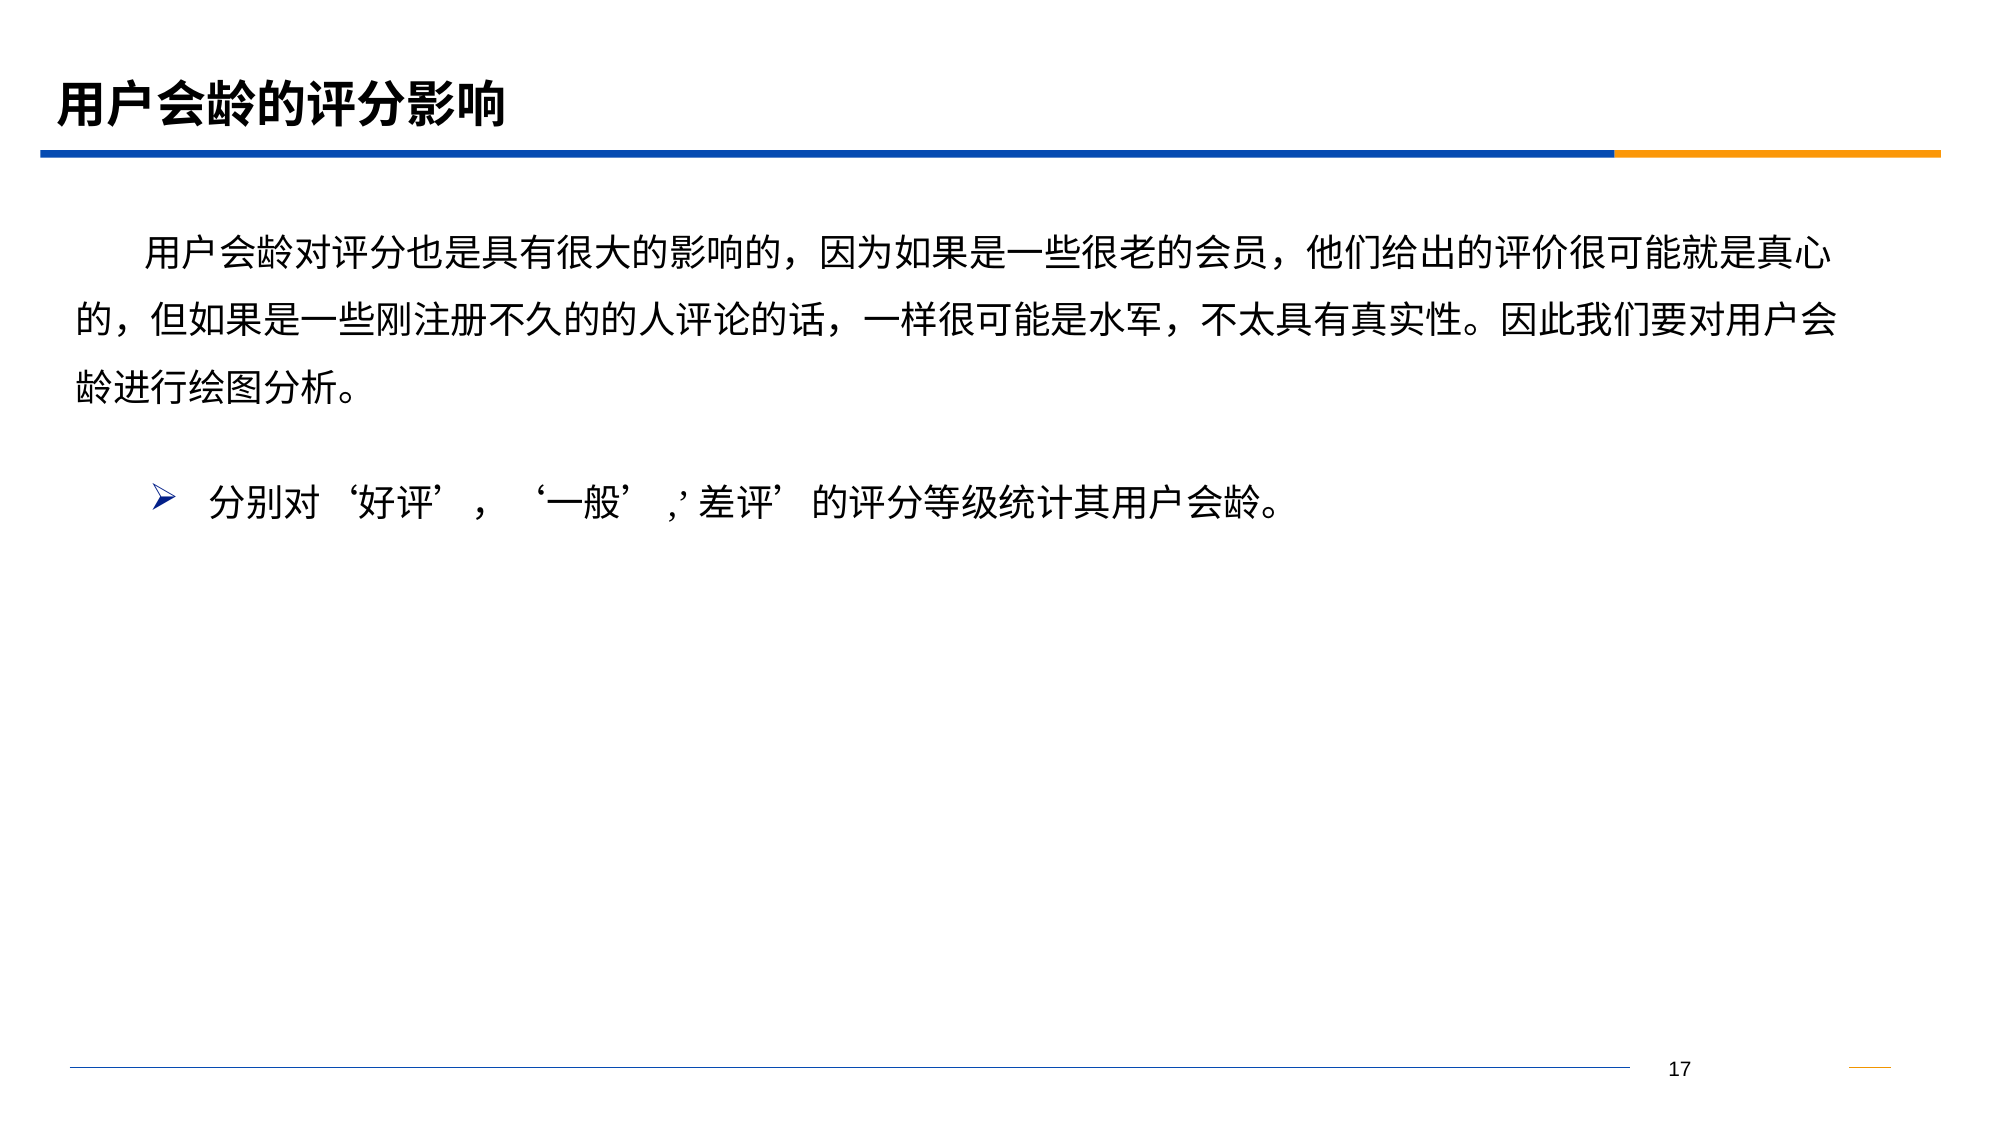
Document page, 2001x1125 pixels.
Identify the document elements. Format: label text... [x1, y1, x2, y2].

list 用户会龄对评分也是具有很大的影响的，因为如果是一些很老的会员，他们给出的评价很可能就是真心的，但如果是一些刚注册不久的的人评论的话，一样很可能是水军，不太具有真实性。因此我们要对用户会龄进行绘图分析。 [60, 198, 1883, 916]
text_box 分别对‘好评’，‘一般’,’差评’的评分等级统计其用户会龄。 [134, 448, 1957, 1125]
title 用户会龄的评分影响 [41, 58, 1842, 146]
